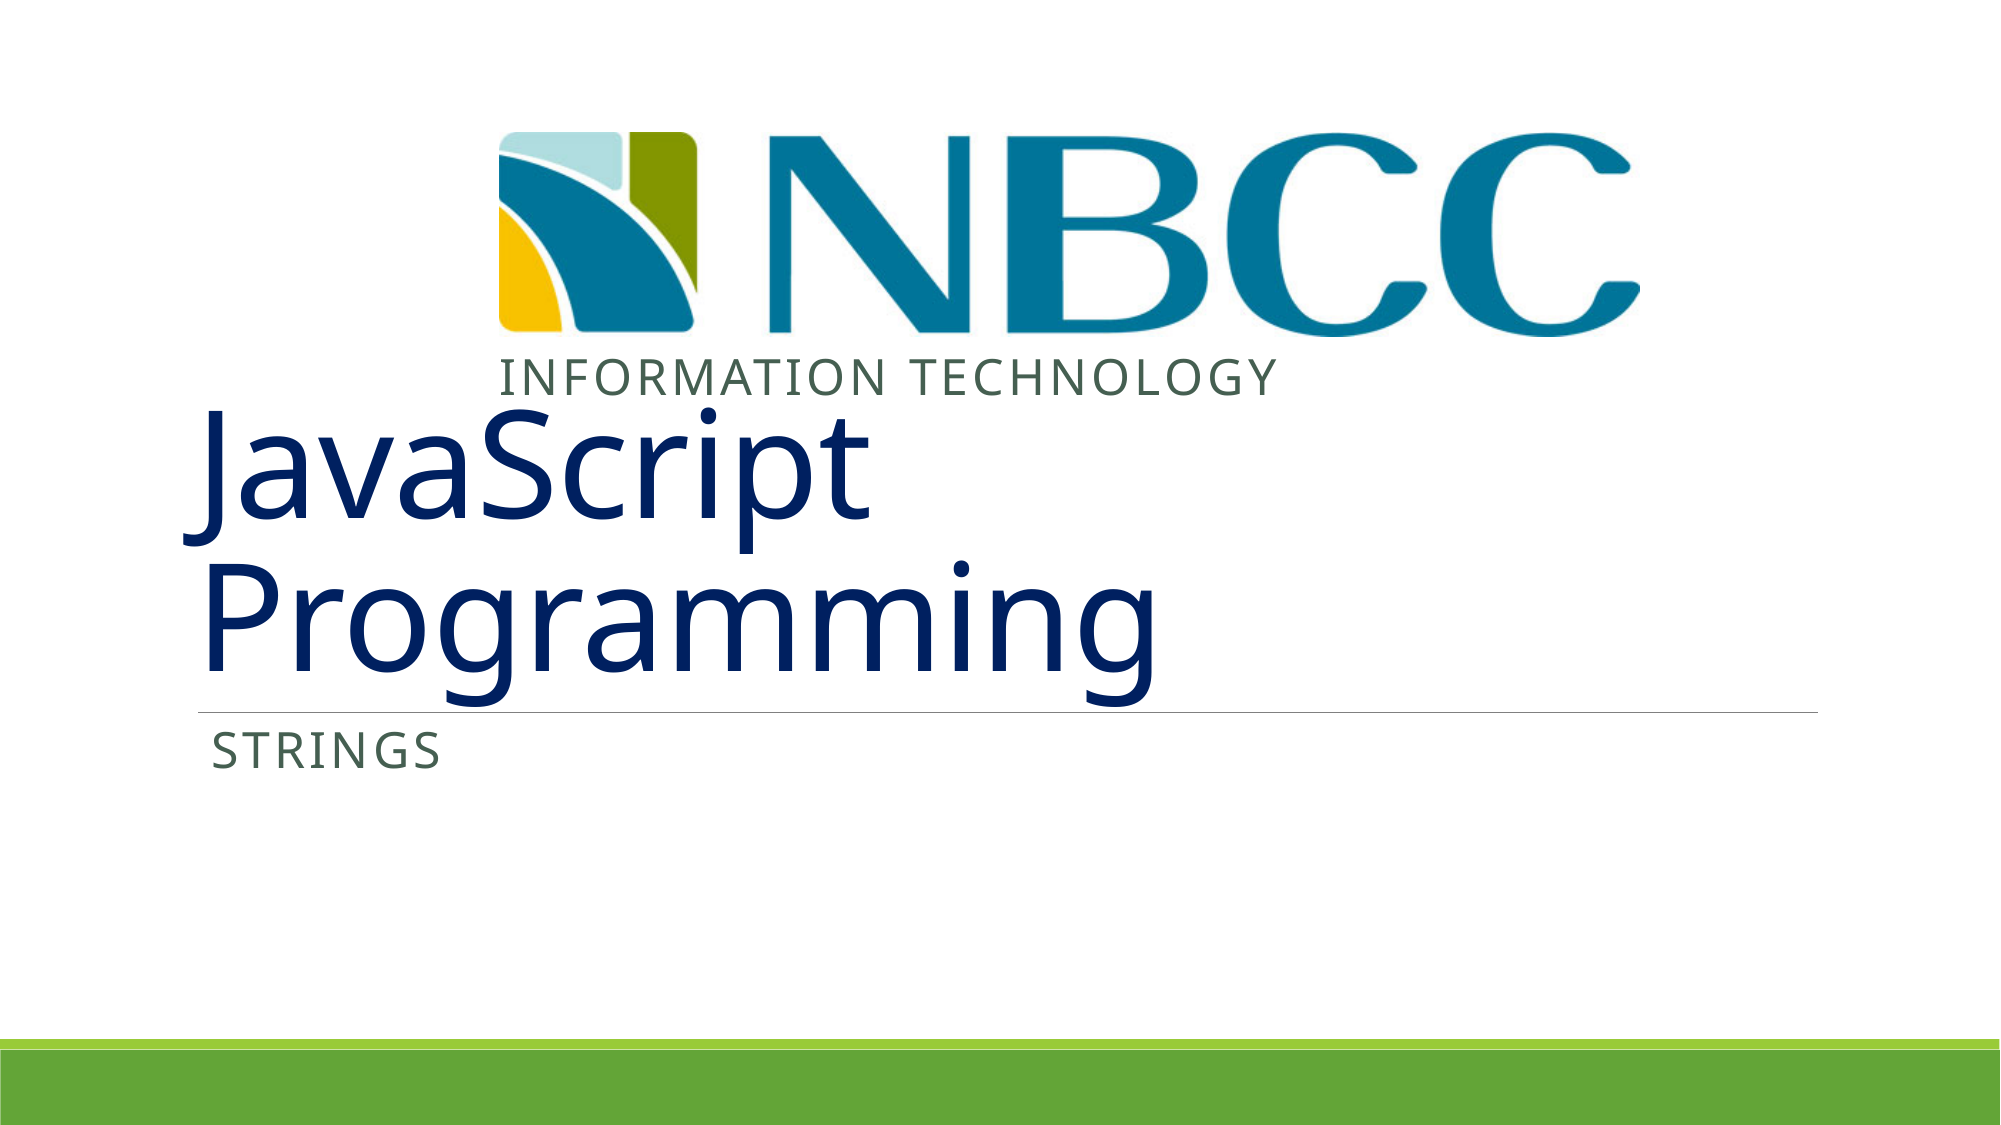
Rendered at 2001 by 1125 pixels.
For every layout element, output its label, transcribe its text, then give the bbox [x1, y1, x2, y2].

title JavaScript Programming [180, 124, 1830, 710]
subtitle Information Technology [484, 344, 2000, 434]
text_box strings [196, 717, 1847, 807]
picture [498, 131, 1640, 337]
picture [1555, 291, 1640, 337]
